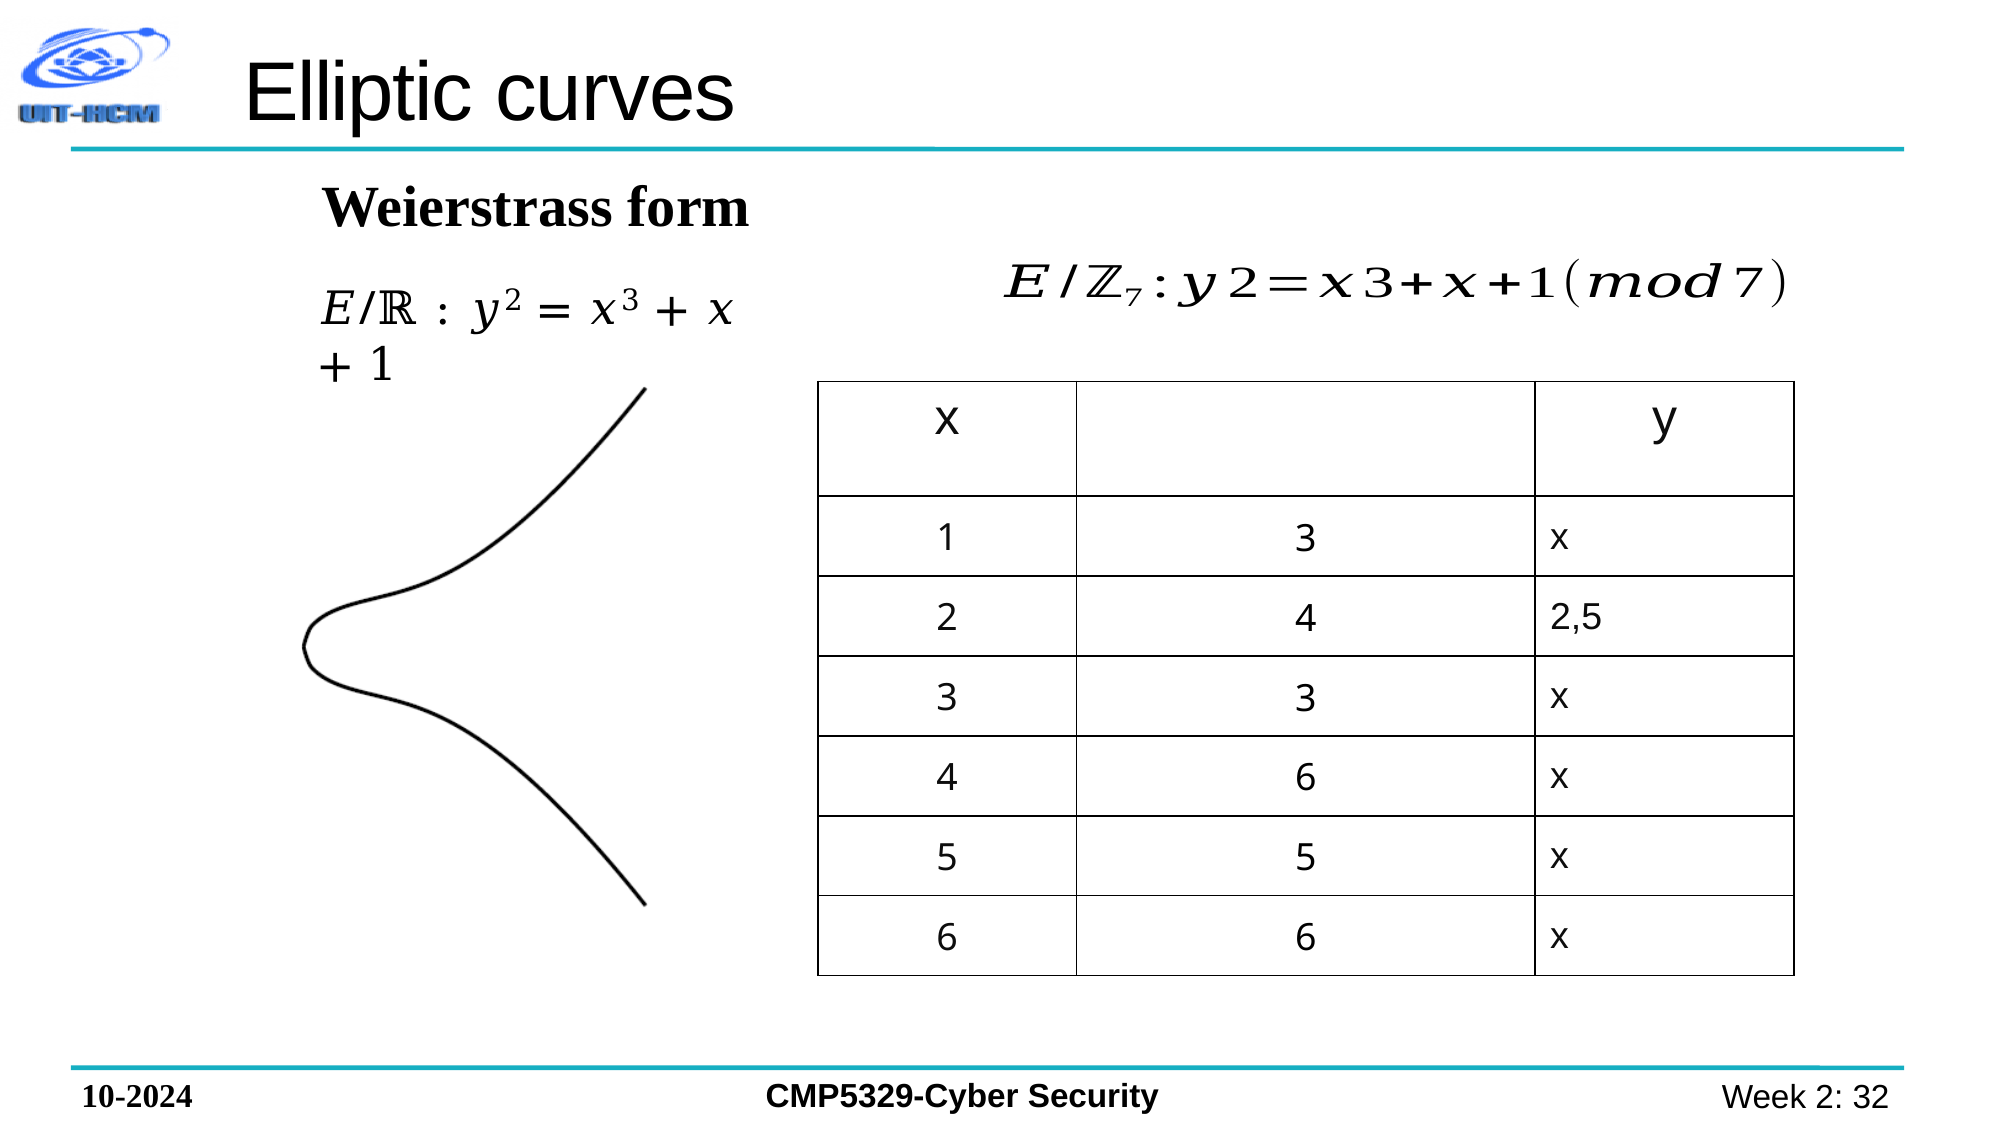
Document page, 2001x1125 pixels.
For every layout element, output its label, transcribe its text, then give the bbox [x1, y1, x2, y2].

title Elliptic curves [241, 0, 1183, 182]
text_box Weierstrass form [306, 160, 766, 246]
text_box [301, 386, 648, 908]
picture [0, 16, 189, 133]
text_box 𝐸/ℝ : 𝑦2 = 𝑥3 + 𝑥 + 1 [312, 272, 766, 390]
